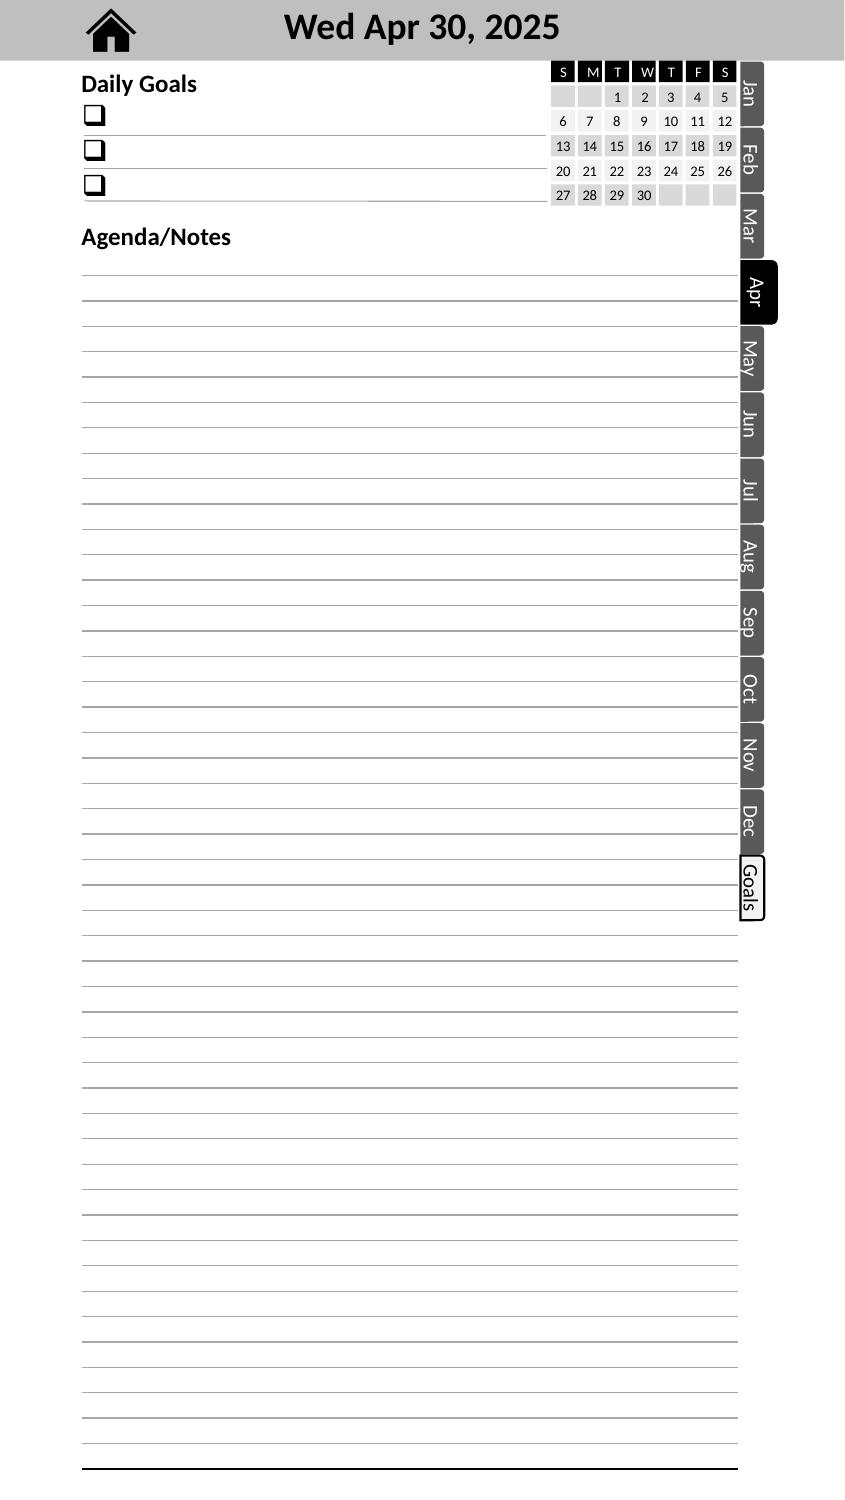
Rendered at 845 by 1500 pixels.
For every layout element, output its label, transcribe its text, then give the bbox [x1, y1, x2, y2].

picture [82, 1, 140, 59]
list Wed Apr 30, 2025 [190, 0, 655, 61]
